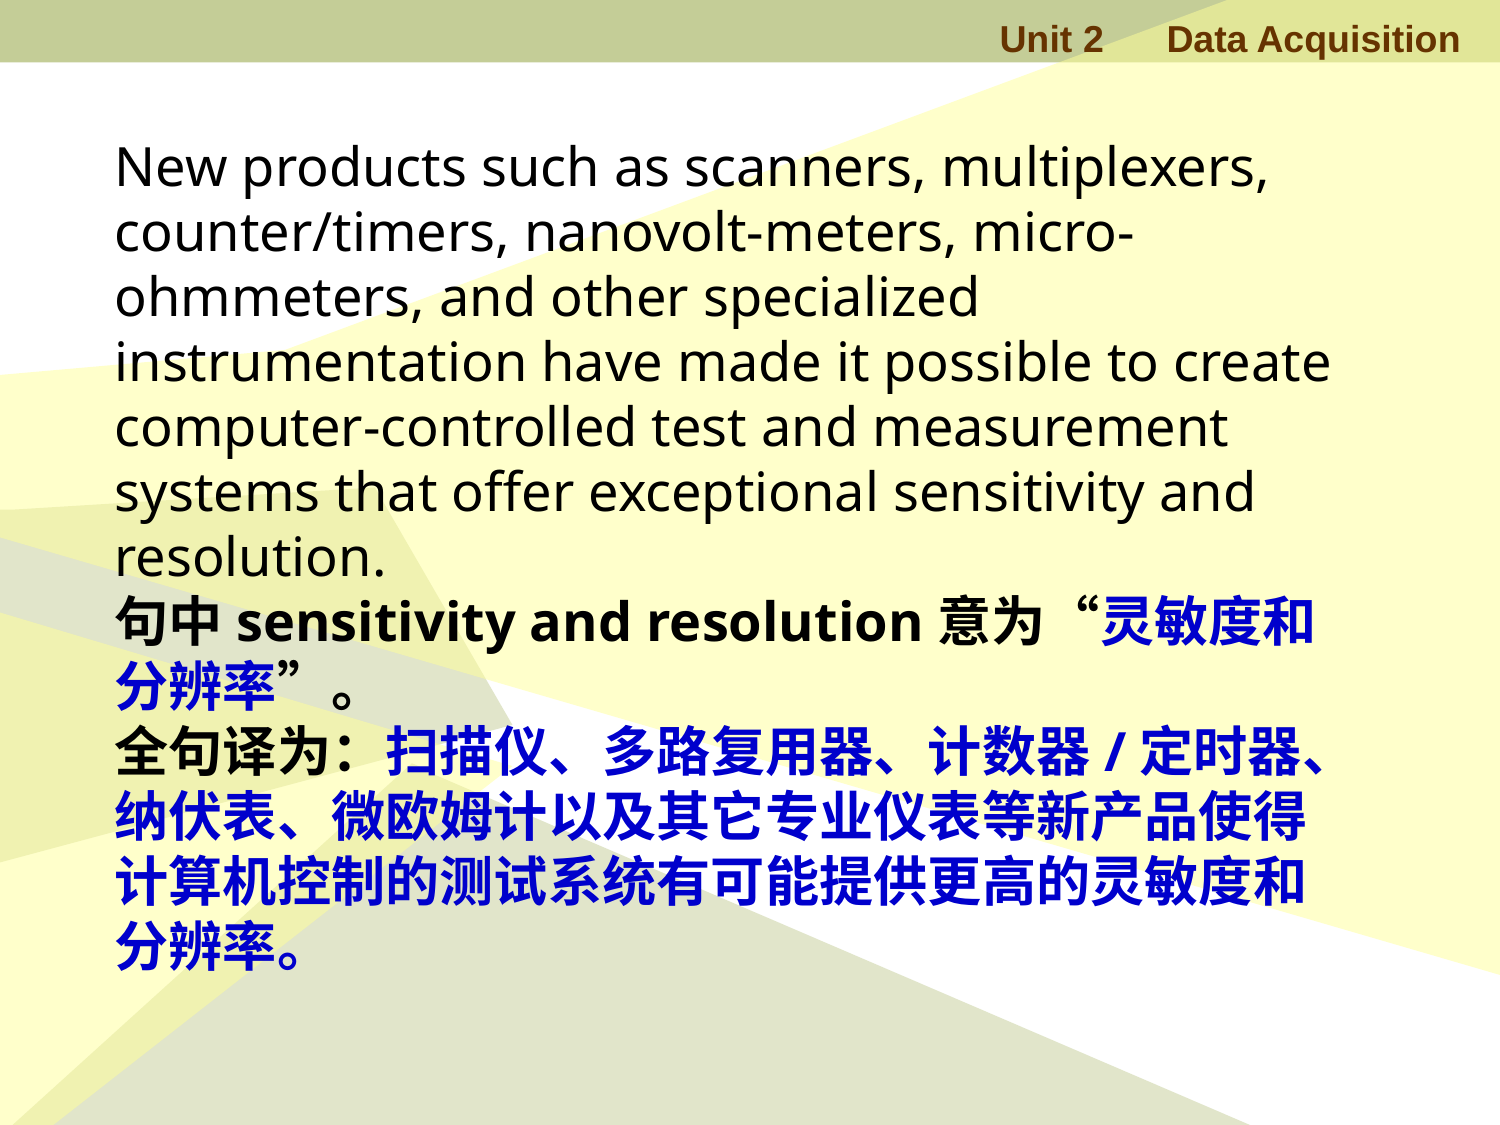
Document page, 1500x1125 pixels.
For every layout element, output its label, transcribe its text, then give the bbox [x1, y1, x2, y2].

text_box New products such as scanners, multiplexers, counter/timers, nanovolt-meters, micro-ohmmeters, and other specialized instrumentation have made it possible to create computer-controlled test and measurement systems that offer exceptional sensitivity and resolution. 句中sensitivity and resolution意为“灵敏度和分辨率”。 全句译为：扫描仪、多路复用器、计数器/定时器、纳伏表、微欧姆计以及其它专业仪表等新产品使得计算机控制的测试系统有可能提供更高的灵敏度和分辨率。 [99, 124, 1375, 985]
